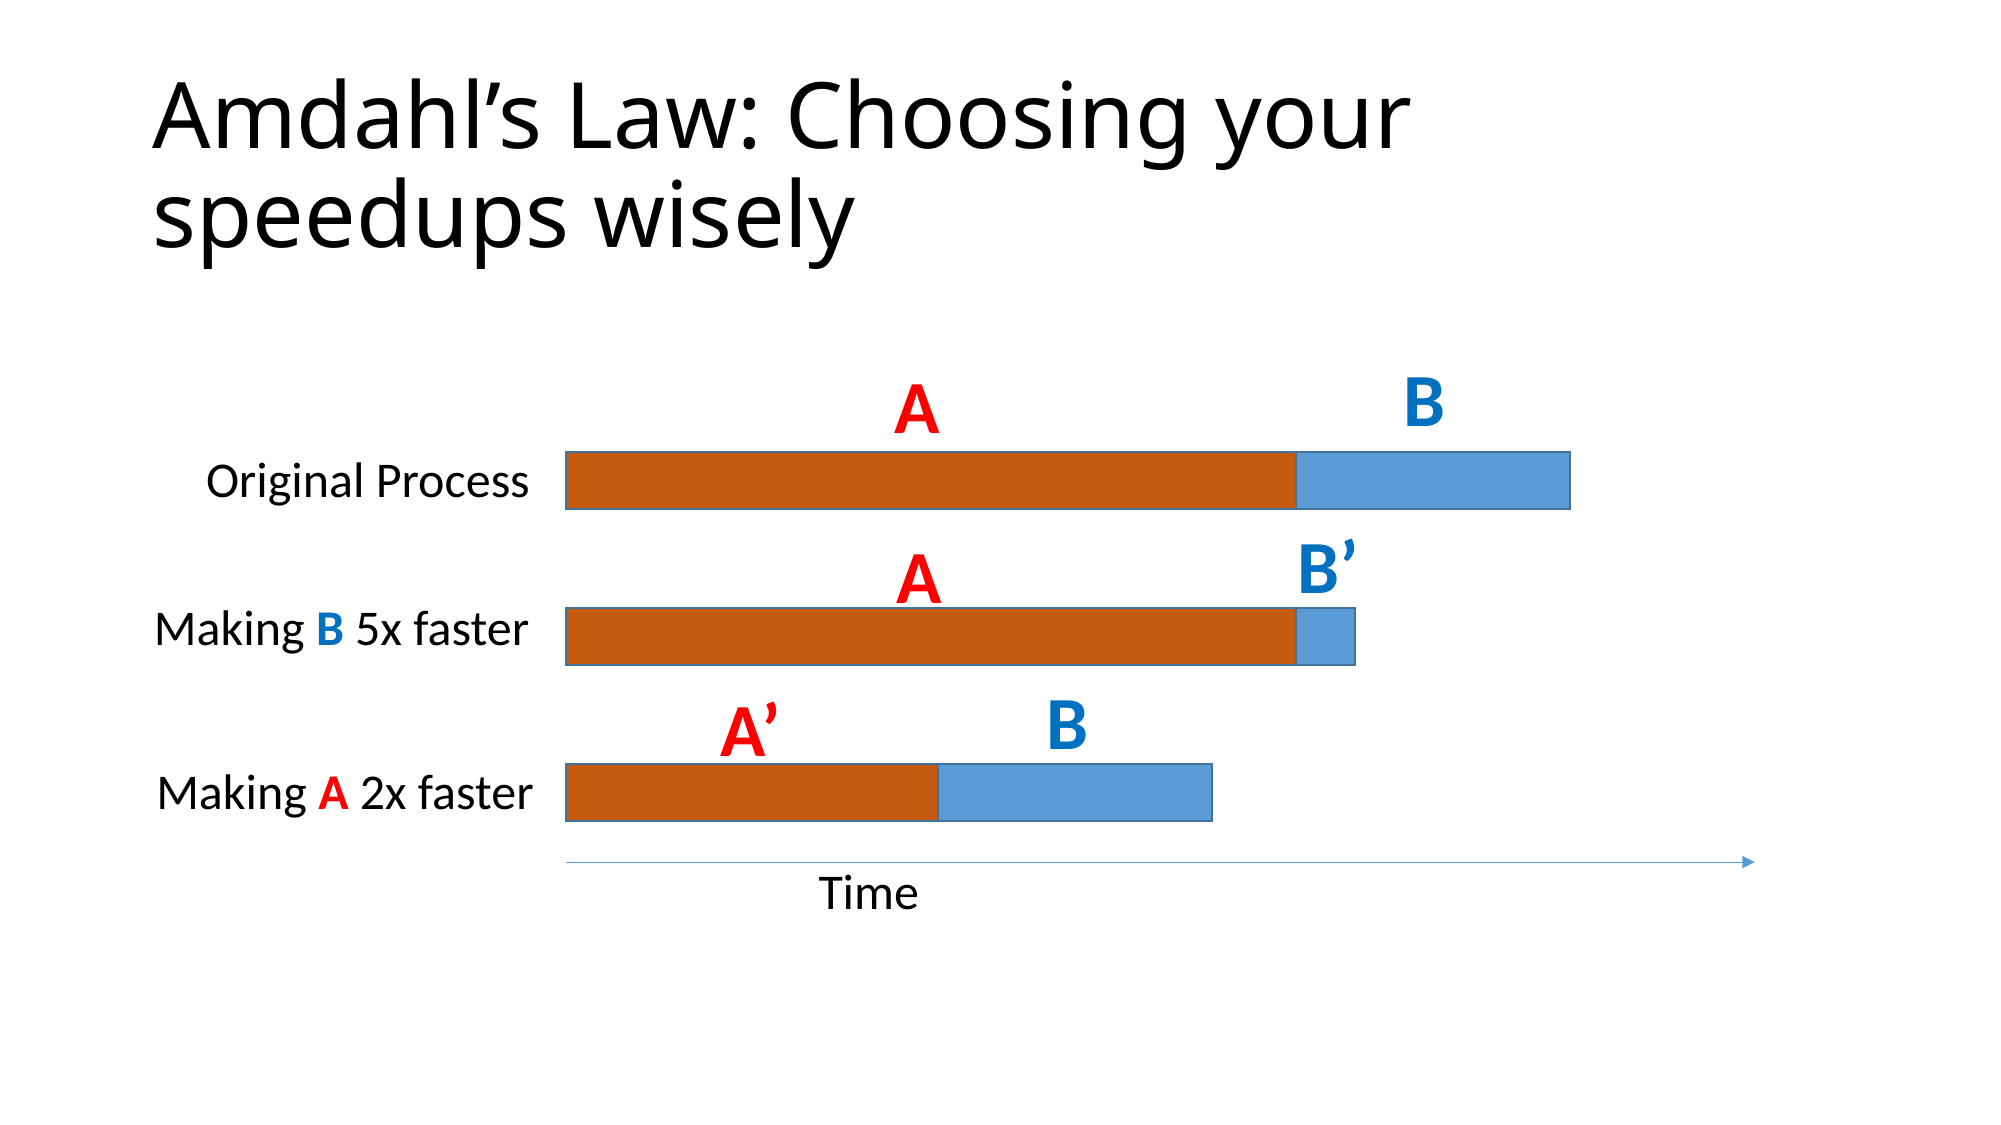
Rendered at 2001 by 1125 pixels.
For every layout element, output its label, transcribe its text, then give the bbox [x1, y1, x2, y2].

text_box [137, 344, 1755, 928]
title Amdahl’s Law: Choosing your speedups wisely [137, 59, 1863, 278]
